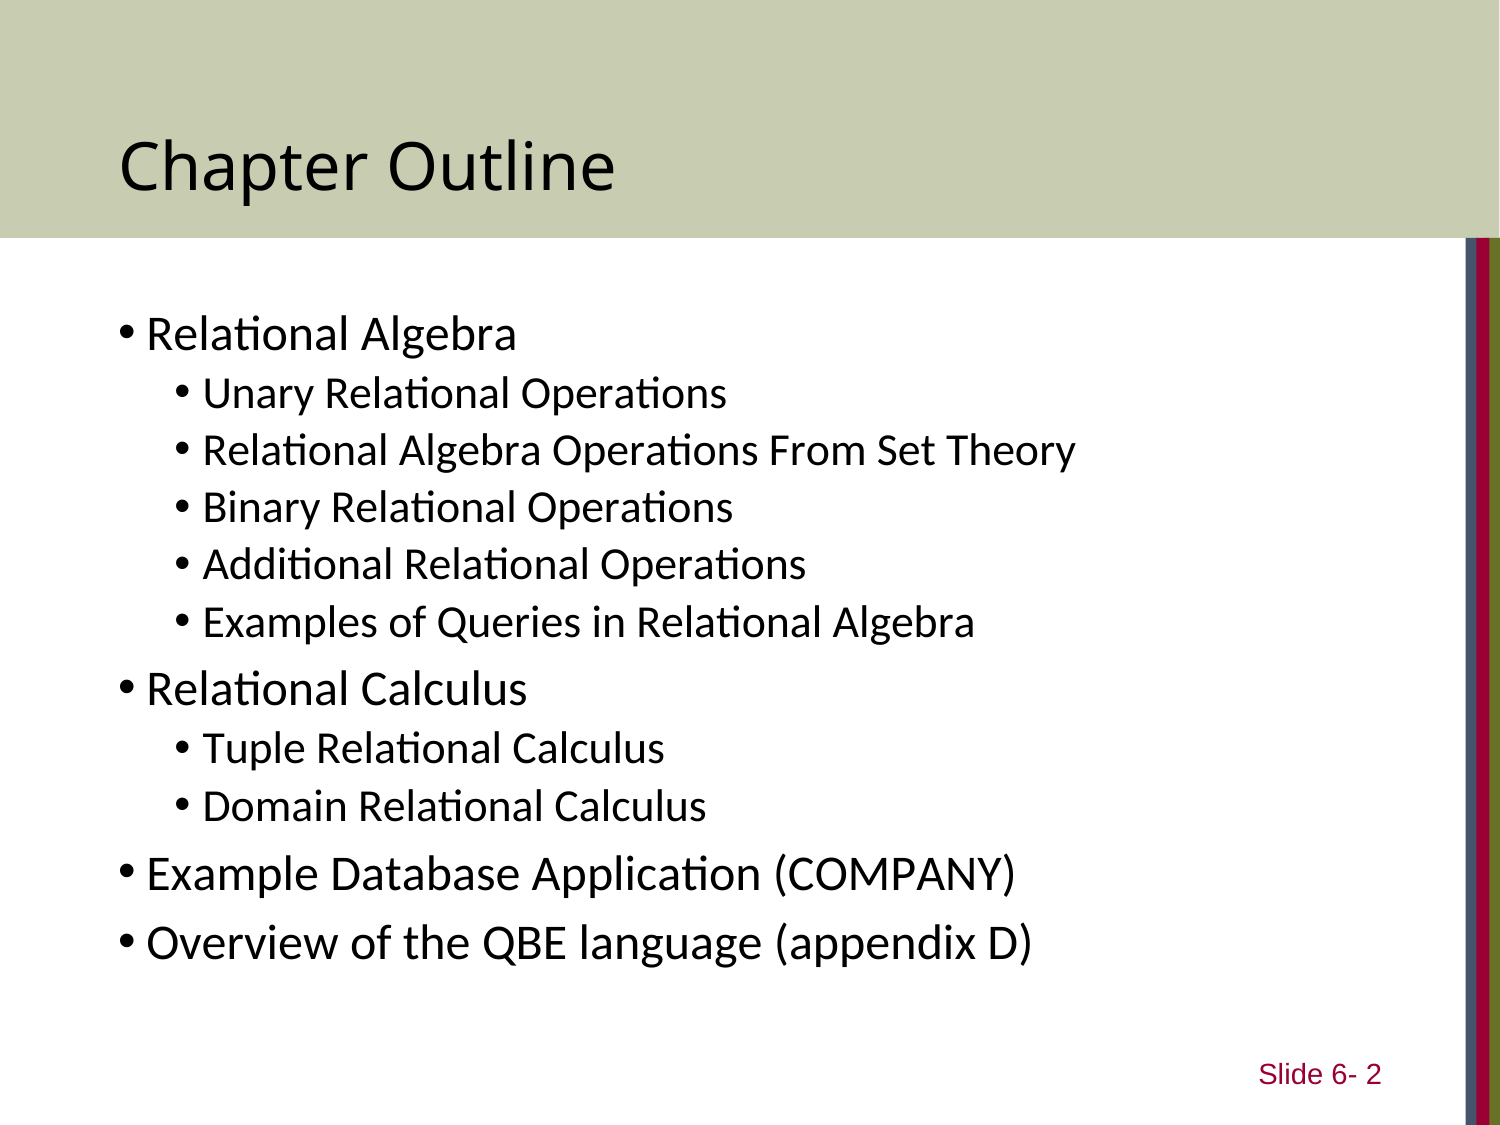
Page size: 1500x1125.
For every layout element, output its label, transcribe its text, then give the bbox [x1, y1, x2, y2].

text_box Relational Algebra Unary Relational Operations Relational Algebra Operations From Set Theory Binary Relational Operations Additional Relational Operations Examples of Queries in Relational Algebra Relational Calculus Tuple Relational Calculus Domain Relational Calculus Example Database Application (COMPANY) Overview of the QBE language (appendix D) [103, 299, 1397, 1014]
text_box Slide 6- <number> [1059, 1042, 1397, 1103]
title Chapter Outline [103, 59, 1397, 278]
